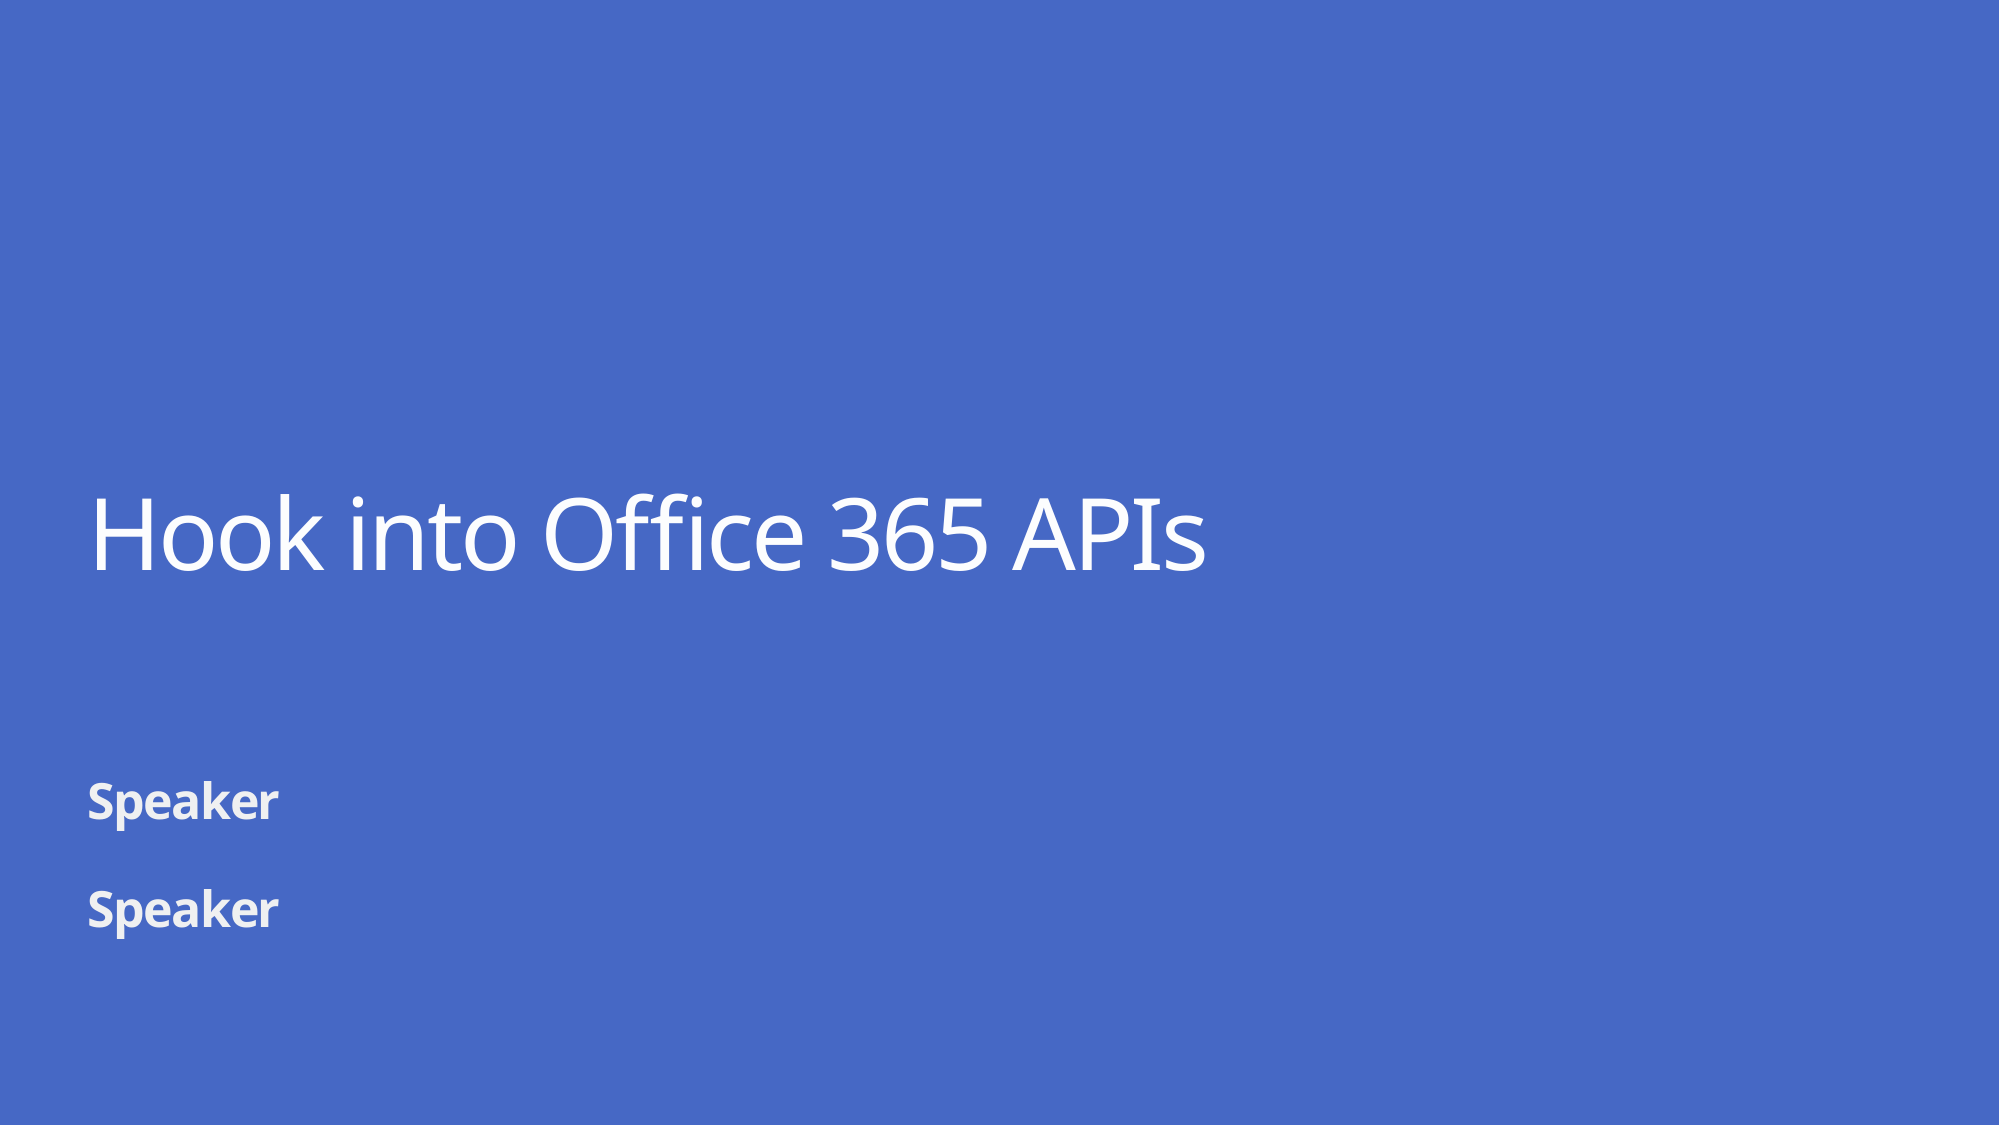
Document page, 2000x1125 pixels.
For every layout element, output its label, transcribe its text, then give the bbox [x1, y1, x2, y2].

subtitle Speaker Speaker [87, 776, 1341, 1085]
title Hook into Office 365 APIs [87, 379, 1912, 697]
